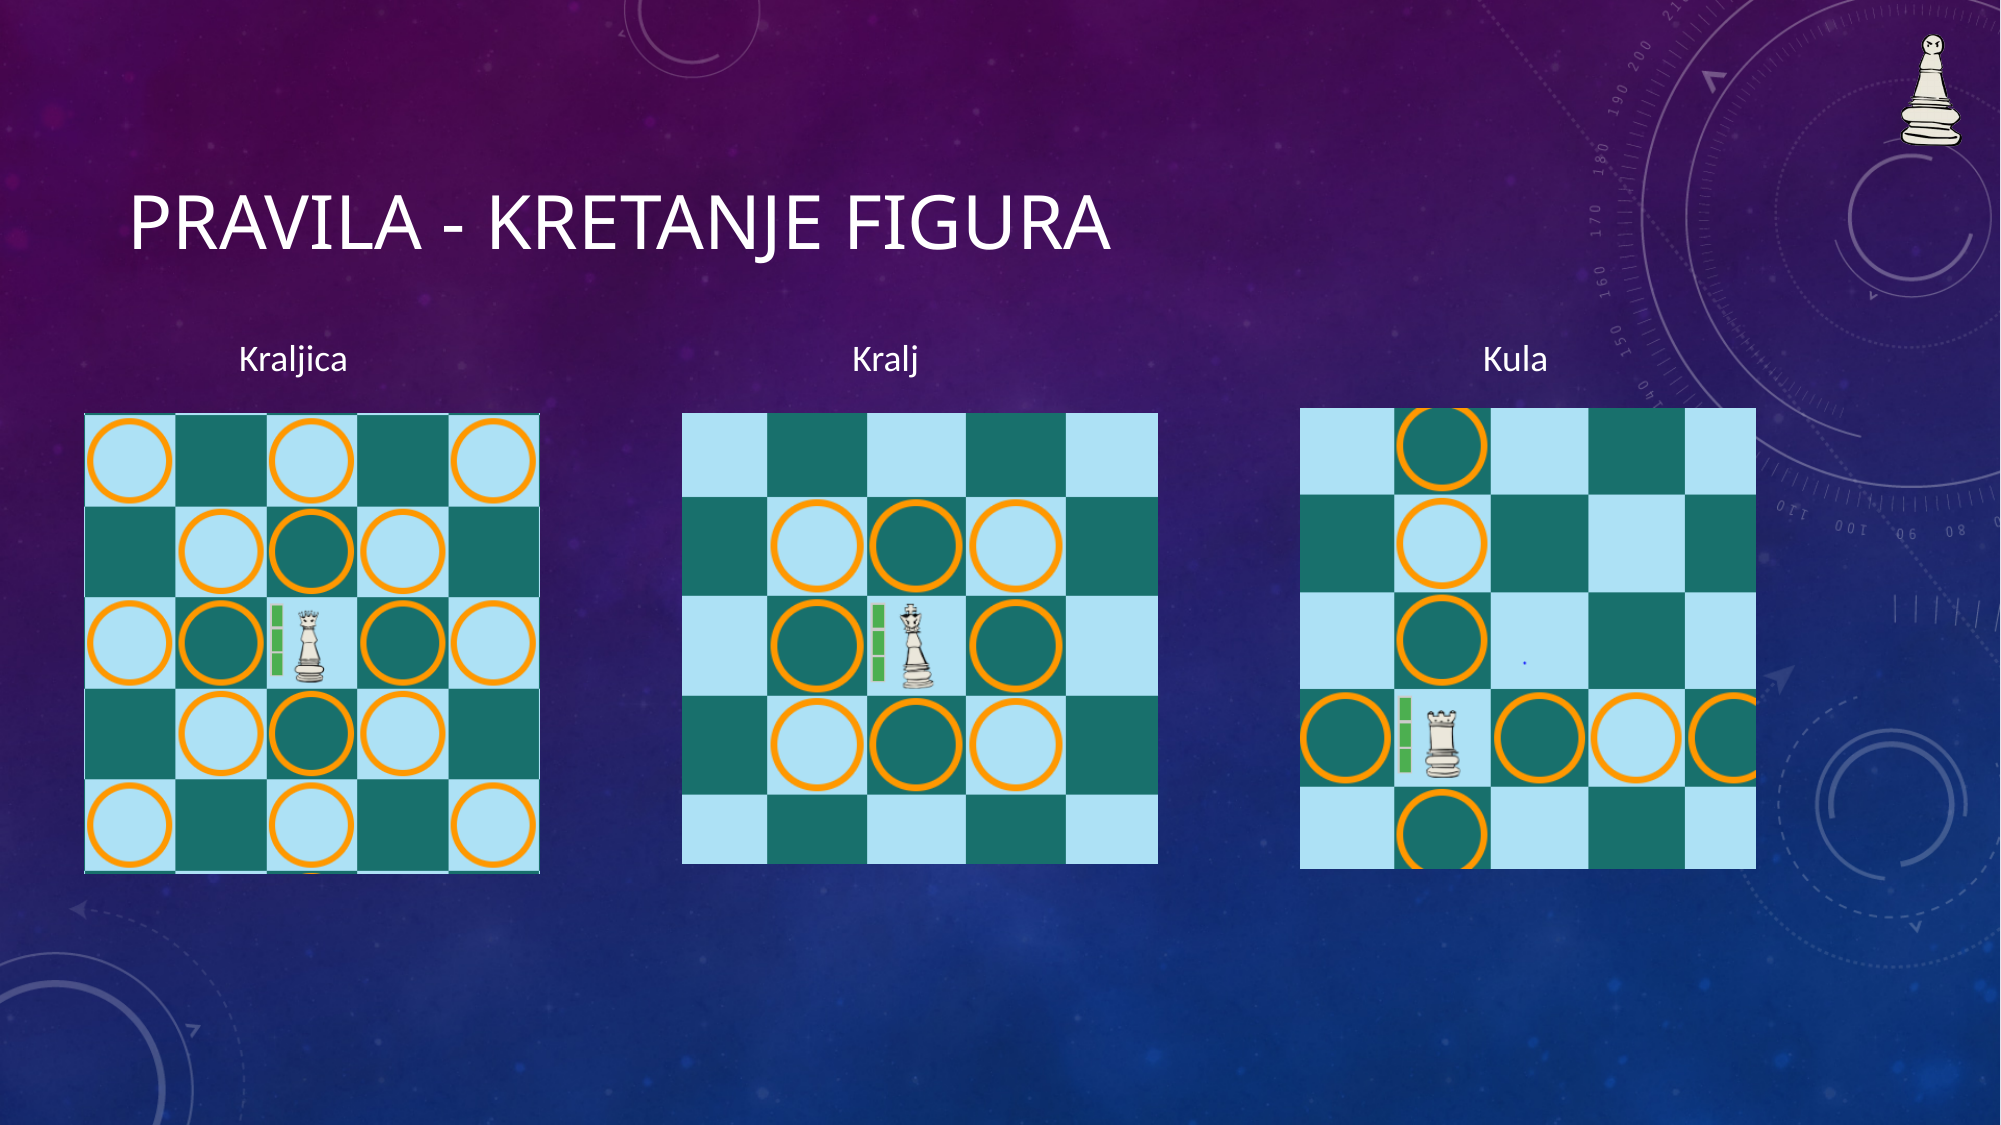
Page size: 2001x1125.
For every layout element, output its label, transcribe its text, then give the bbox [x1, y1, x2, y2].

text_box Kula [1468, 326, 1564, 387]
text_box Kralj [837, 326, 934, 387]
picture [0, 0, 2001, 1125]
title Pravila - Kretanje figura [112, 99, 1775, 339]
text_box Kraljica [224, 326, 363, 387]
